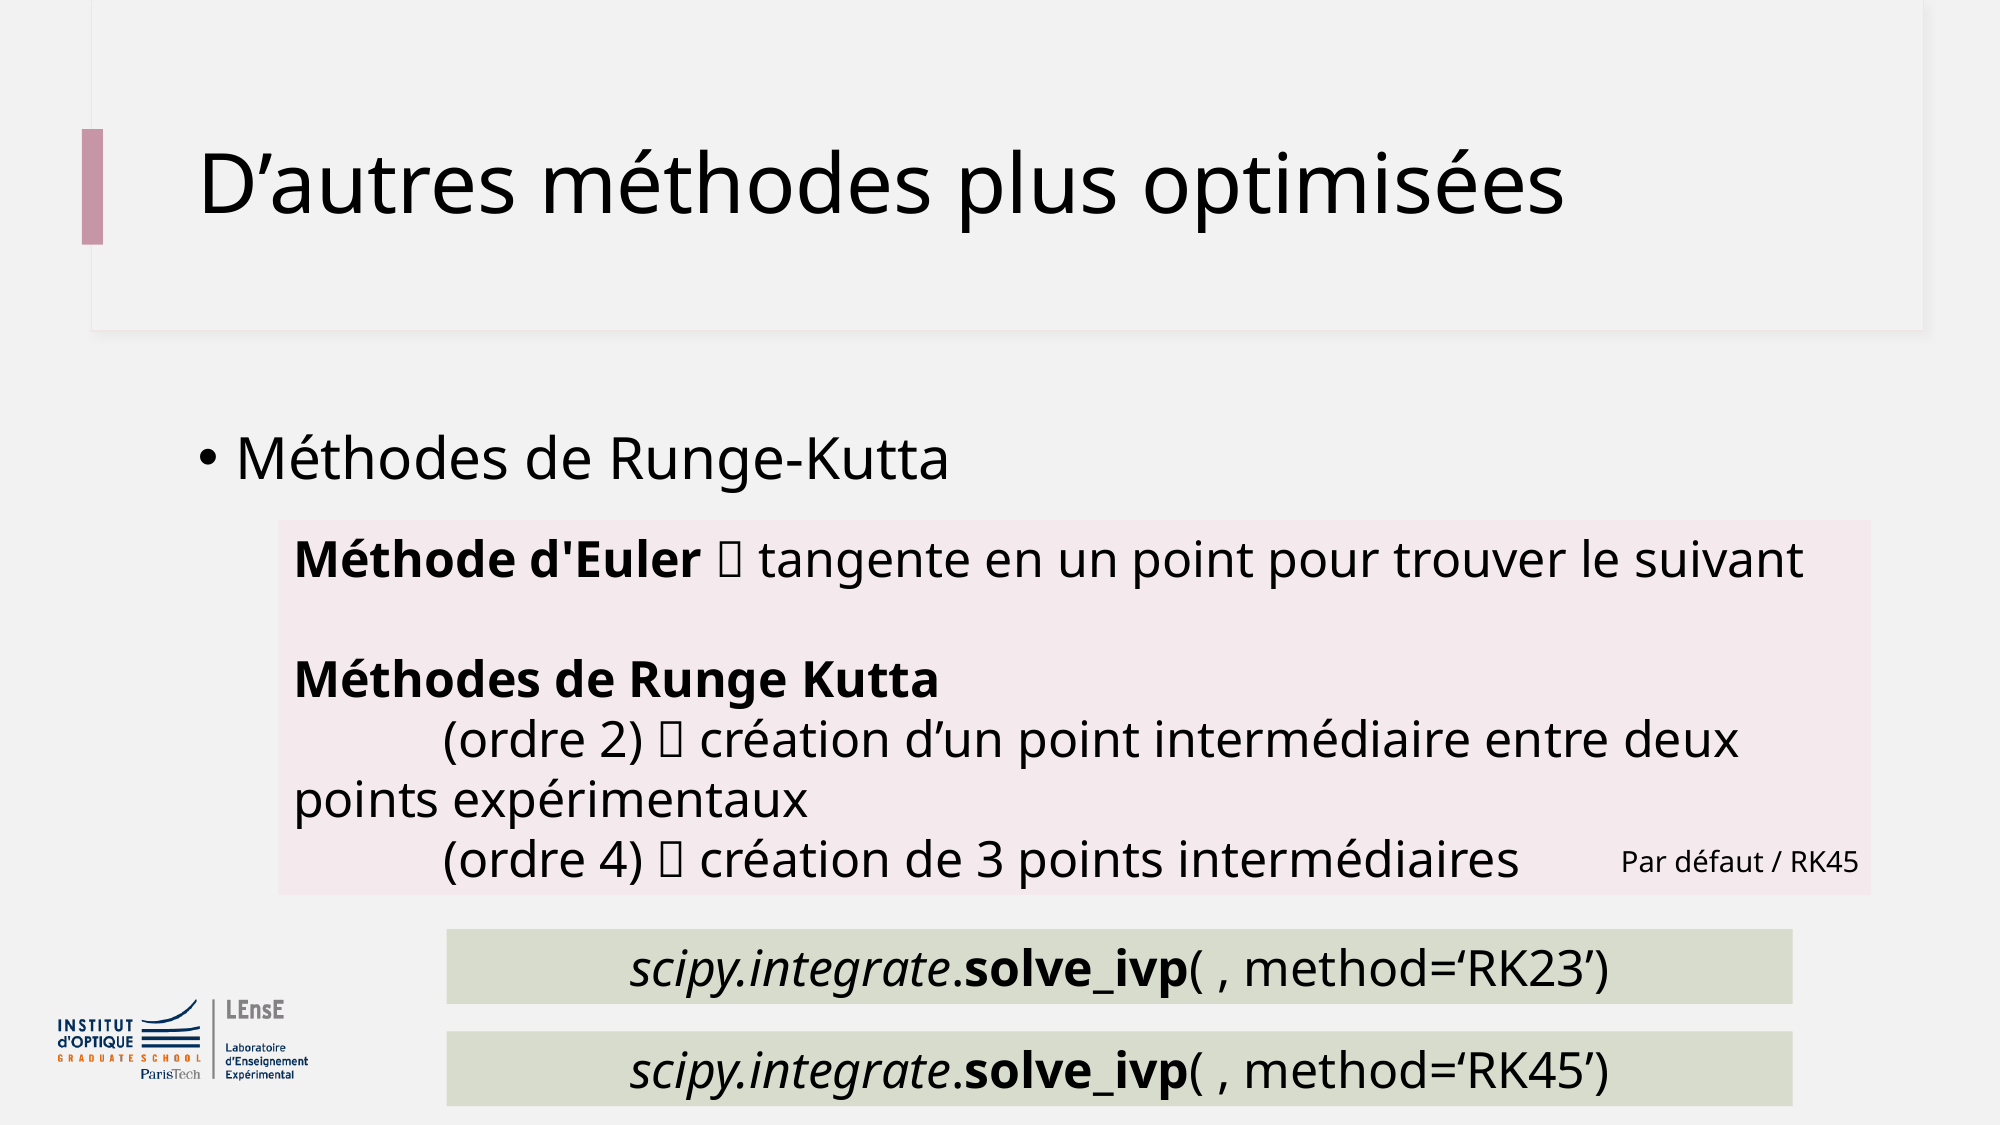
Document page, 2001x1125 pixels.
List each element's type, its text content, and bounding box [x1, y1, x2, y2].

picture [33, 973, 333, 1097]
text_box Méthode d'Euler  tangente en un point pour trouver le suivant Méthodes de Runge Kutta (ordre 2)  création d’un point intermédiaire entre deux points expérimentaux (ordre 4)  création de 3 points intermédiaires [278, 520, 1871, 895]
list Méthodes de Runge-Kutta [183, 406, 993, 1013]
title D’autres méthodes plus optimisées [183, 90, 1851, 284]
text_box Par défaut / RK45 [1606, 836, 1875, 887]
